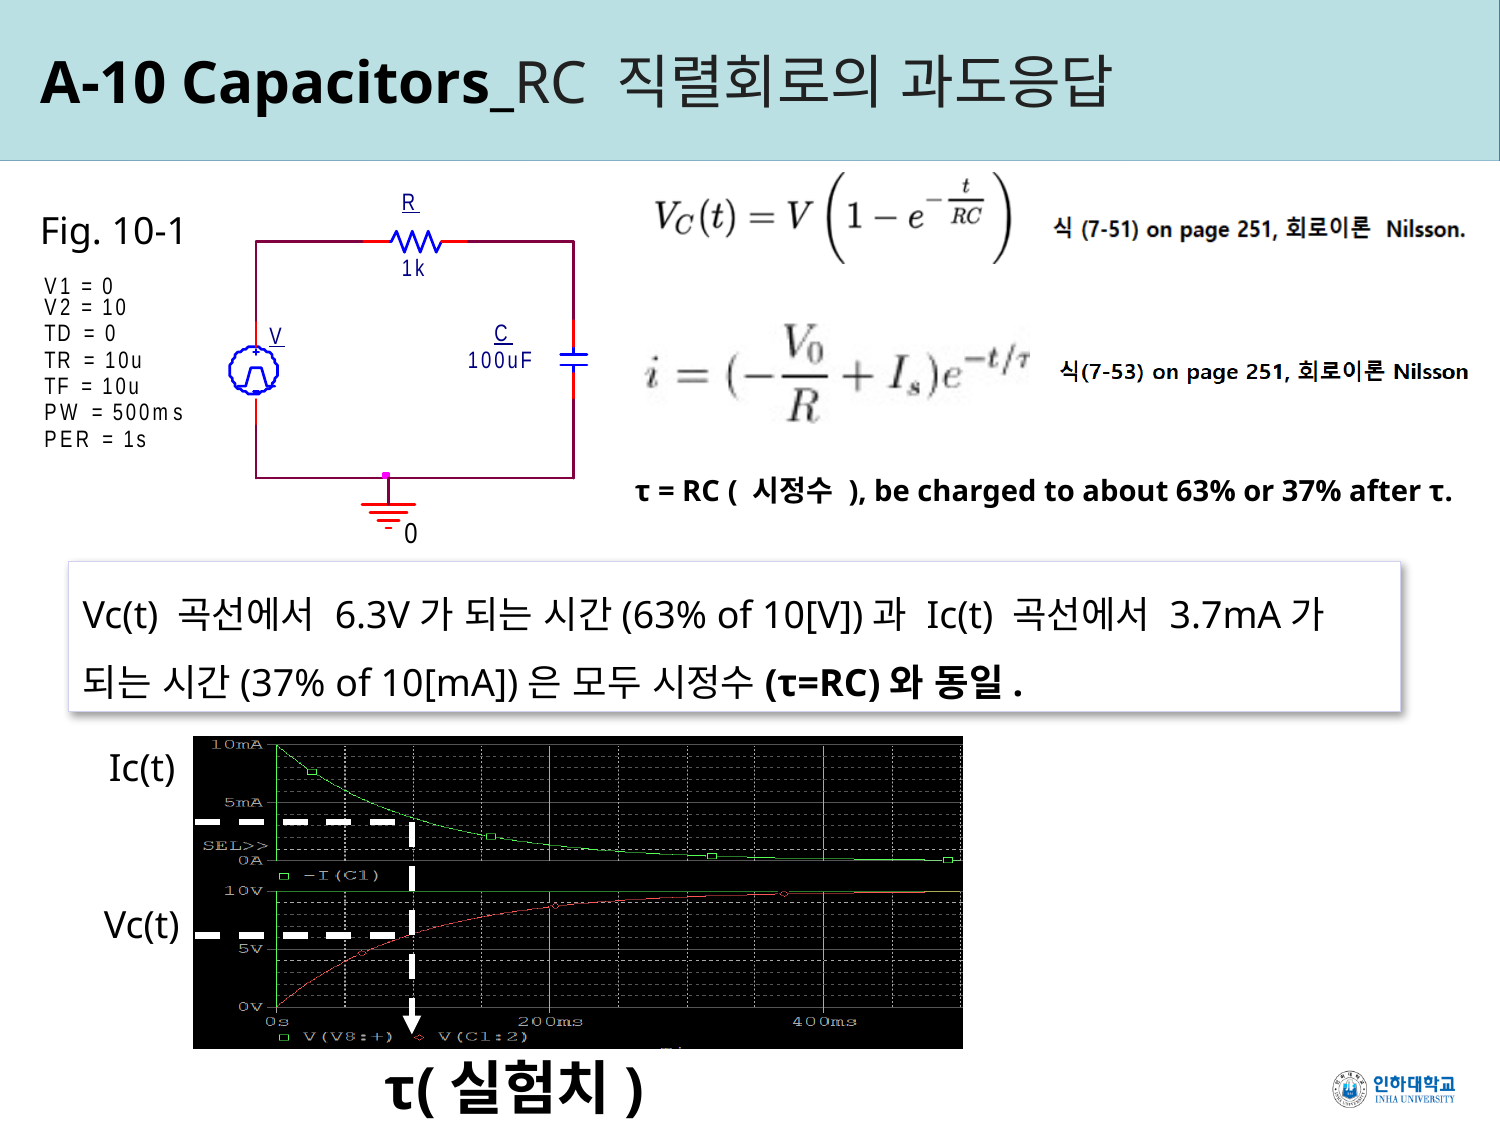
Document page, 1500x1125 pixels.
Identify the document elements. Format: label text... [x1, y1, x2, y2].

picture [192, 736, 963, 1049]
text_box A-10 Capacitors_RC 직렬회로의 과도응답 [25, 37, 1499, 123]
text_box [0, 0, 1499, 161]
text_box Vc(t) [89, 893, 187, 954]
text_box Ic(t) [93, 736, 191, 797]
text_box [26, 186, 604, 571]
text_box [619, 172, 1486, 516]
text_box τ(실험치) [370, 1057, 659, 1125]
text_box Vc(t) 곡선에서 6.3V가 되는 시간(63% of 10[V])과 Ic(t) 곡선에서 3.7mA가 되는 시간(37% of 10[mA])은 모두 시정수(τ=RC)와 동일. [68, 561, 1401, 712]
picture [1328, 1066, 1459, 1112]
